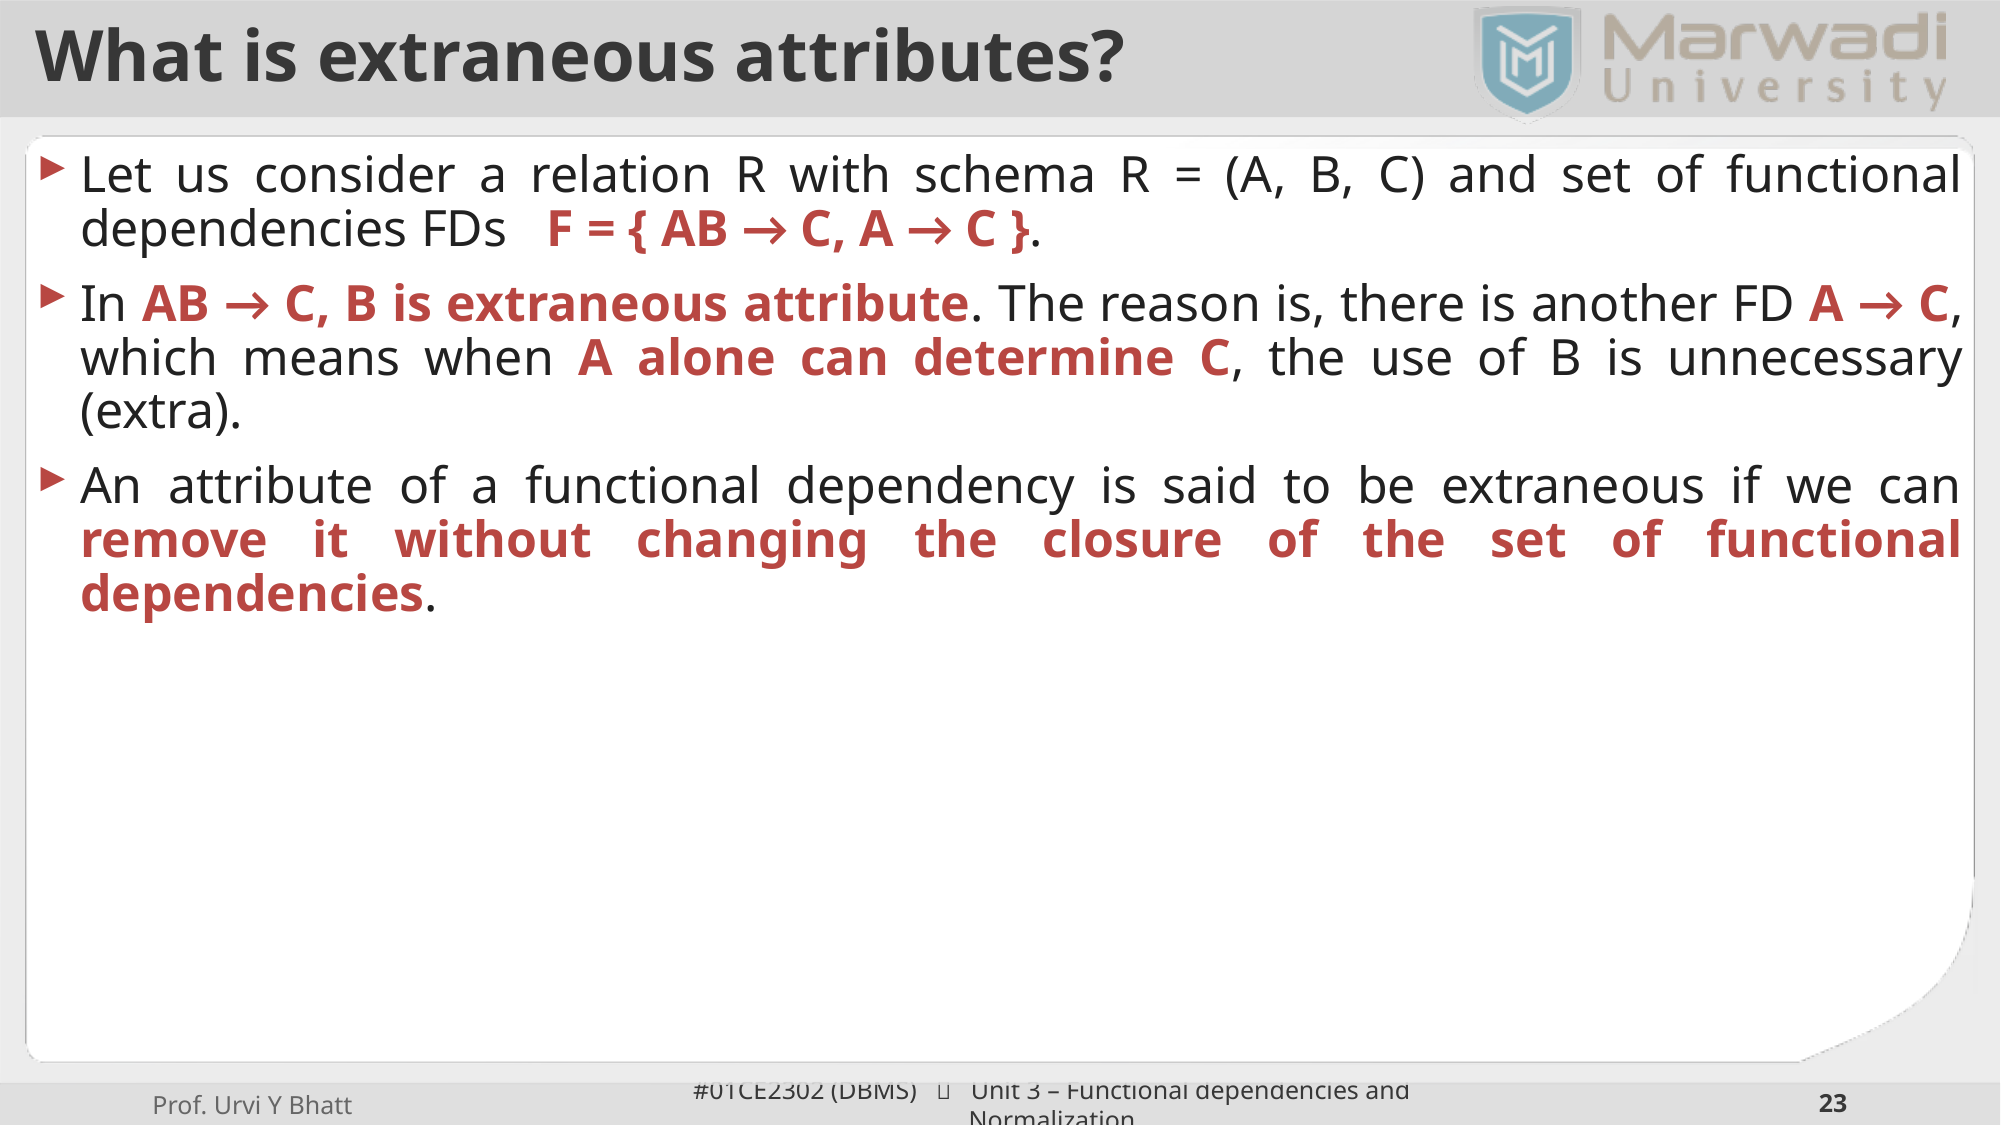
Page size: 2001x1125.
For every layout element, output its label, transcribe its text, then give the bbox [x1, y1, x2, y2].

list Let us consider a relation R with schema R = (A, B, C) and set of functional dependencies FDs F = { AB → C, A → C }. In AB → C, B is extraneous attribute. The reason is, there is another FD A → C, which means when A alone can determine C, the use of B is unnecessary (extra). An attribute of a functional dependency is said to be extraneous if we can remove it without changing the closure of the set of functional dependencies. [21, 141, 1979, 1059]
picture [0, 118, 2000, 1085]
title What is extraneous attributes? [0, 0, 2000, 118]
